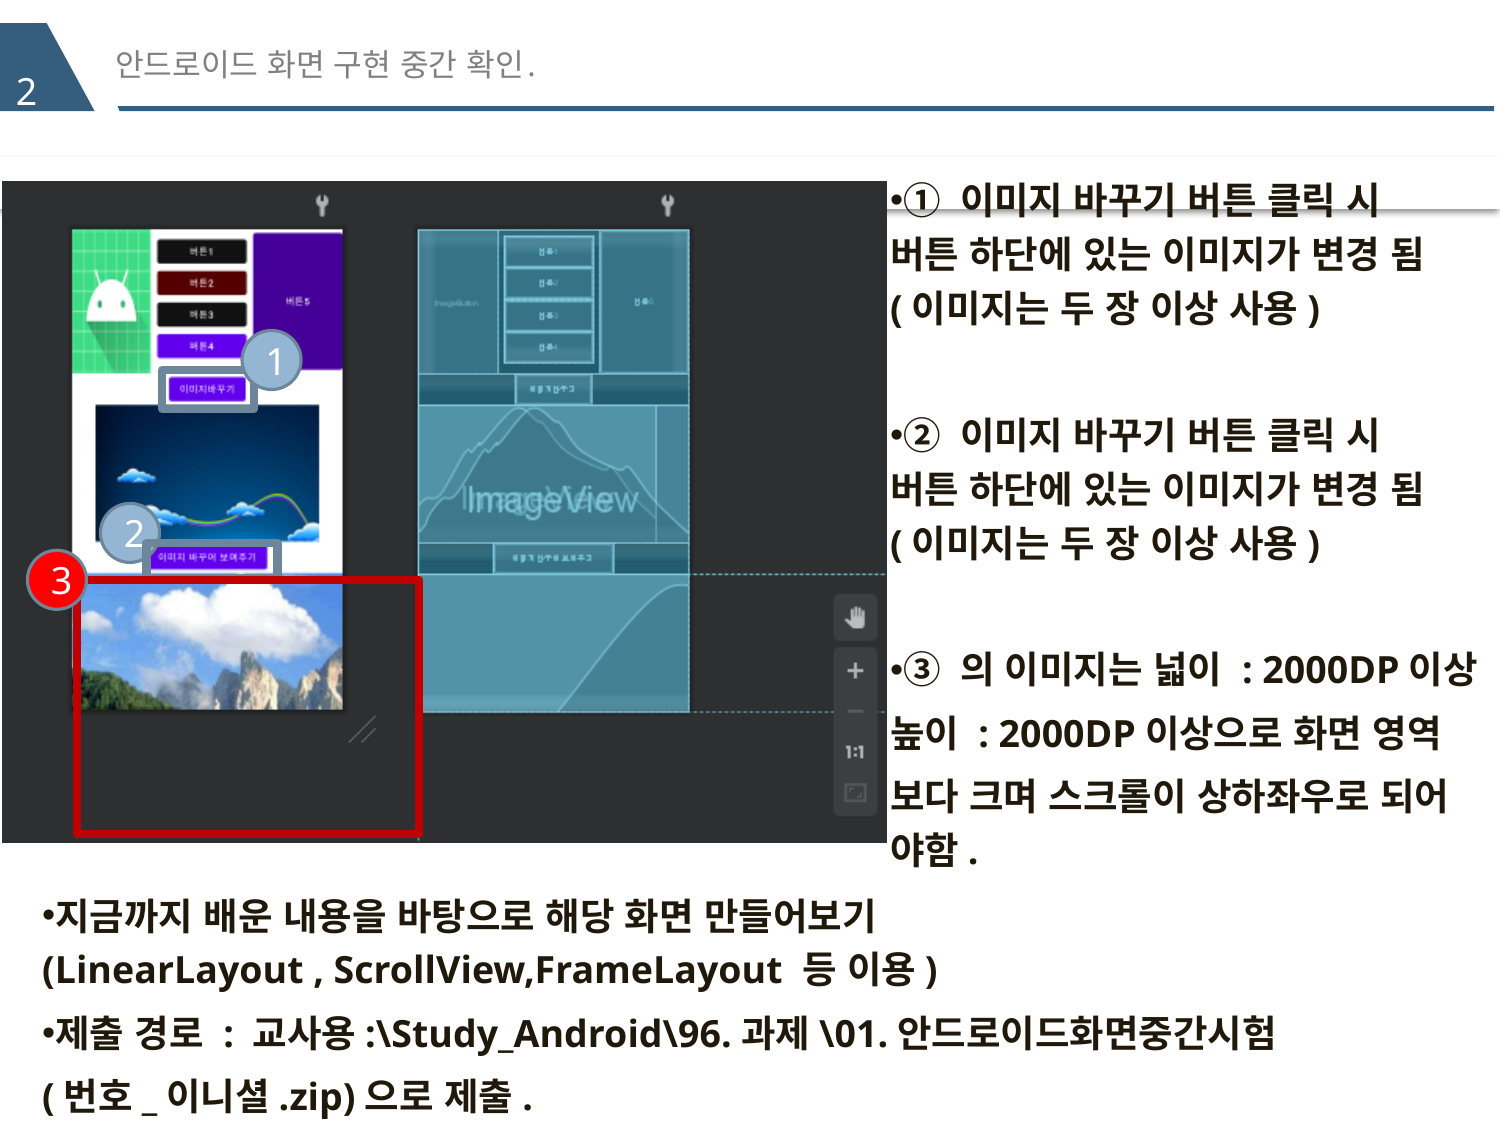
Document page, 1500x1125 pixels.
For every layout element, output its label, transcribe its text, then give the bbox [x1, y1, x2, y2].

text_box 지금까지 배운 내용을 바탕으로 해당 화면 만들어보기 (LinearLayout , ScrollView,FrameLayout 등 이용) 제출 경로 : 교사용:\Study_Android\96.과제\01.안드로이드화면중간시험 (번호_이니셜.zip)으로 제출. [27, 876, 1405, 1125]
text_box [0, 0, 1500, 75]
slide_number 2 [1, 60, 89, 101]
picture [2, 181, 888, 844]
text_box ① 이미지 바꾸기 버튼 클릭 시 버튼 하단에 있는 이미지가 변경 됨 (이미지는 두 장 이상 사용) ② 이미지 바꾸기 버튼 클릭 시 버튼 하단에 있는 이미지가 변경 됨 (이미지는 두 장 이상 사용) ③ 의 이미지는 넓이 : 2000DP이상 높이 : 2000DP이상으로 화면 영역 보다 크며 스크롤이 상하좌우로 되어 야함. [875, 160, 1500, 1007]
title 안드로이드 화면 구현 중간 확인. [100, 37, 1438, 90]
